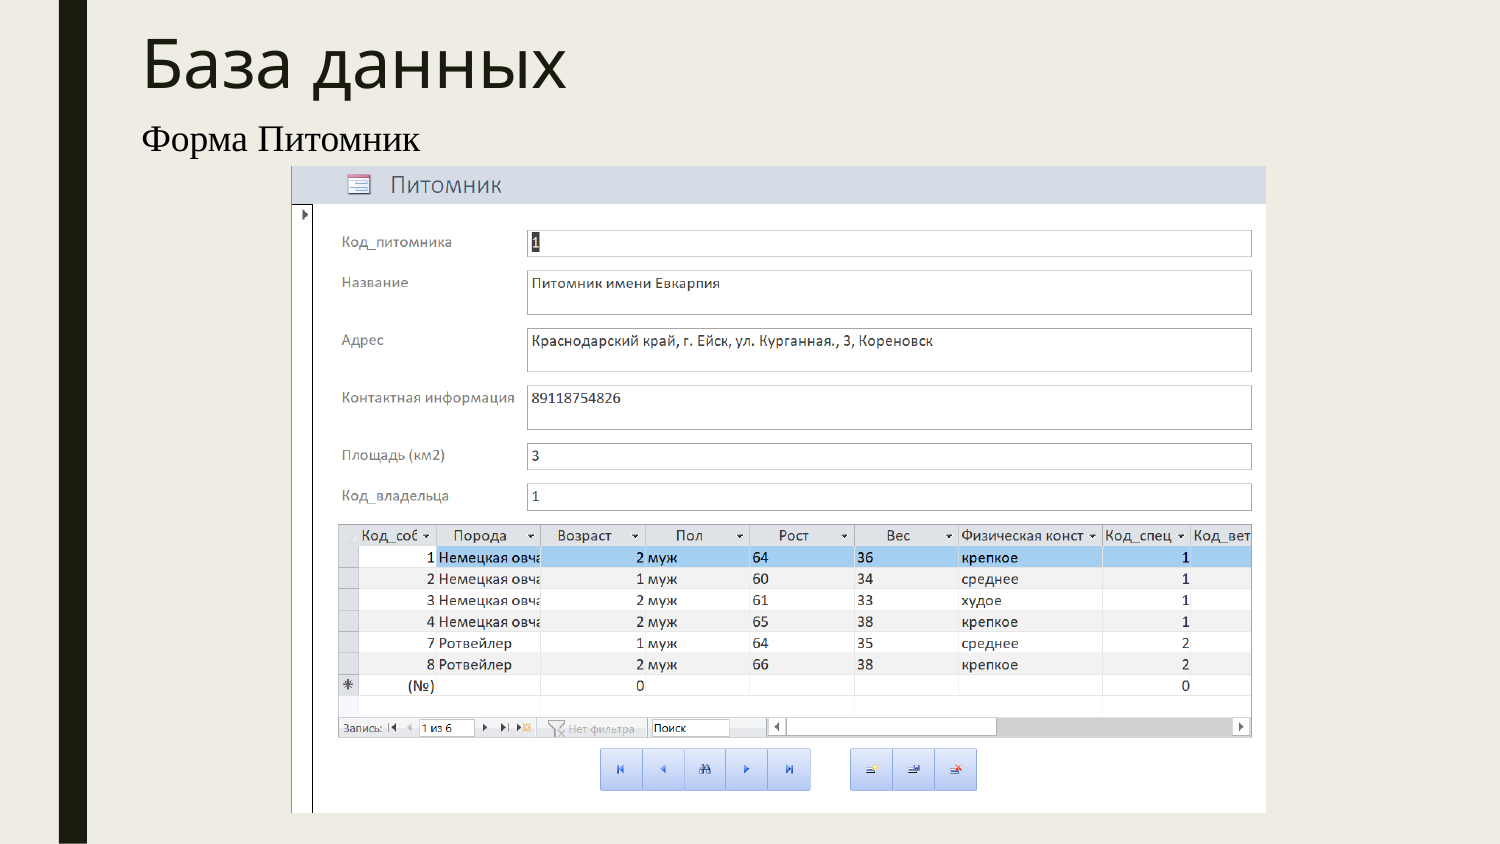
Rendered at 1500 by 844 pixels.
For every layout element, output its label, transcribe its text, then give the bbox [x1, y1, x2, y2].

picture [291, 166, 1266, 813]
text_box Форма Питомник [126, 106, 877, 167]
title База данных [126, 15, 1266, 110]
